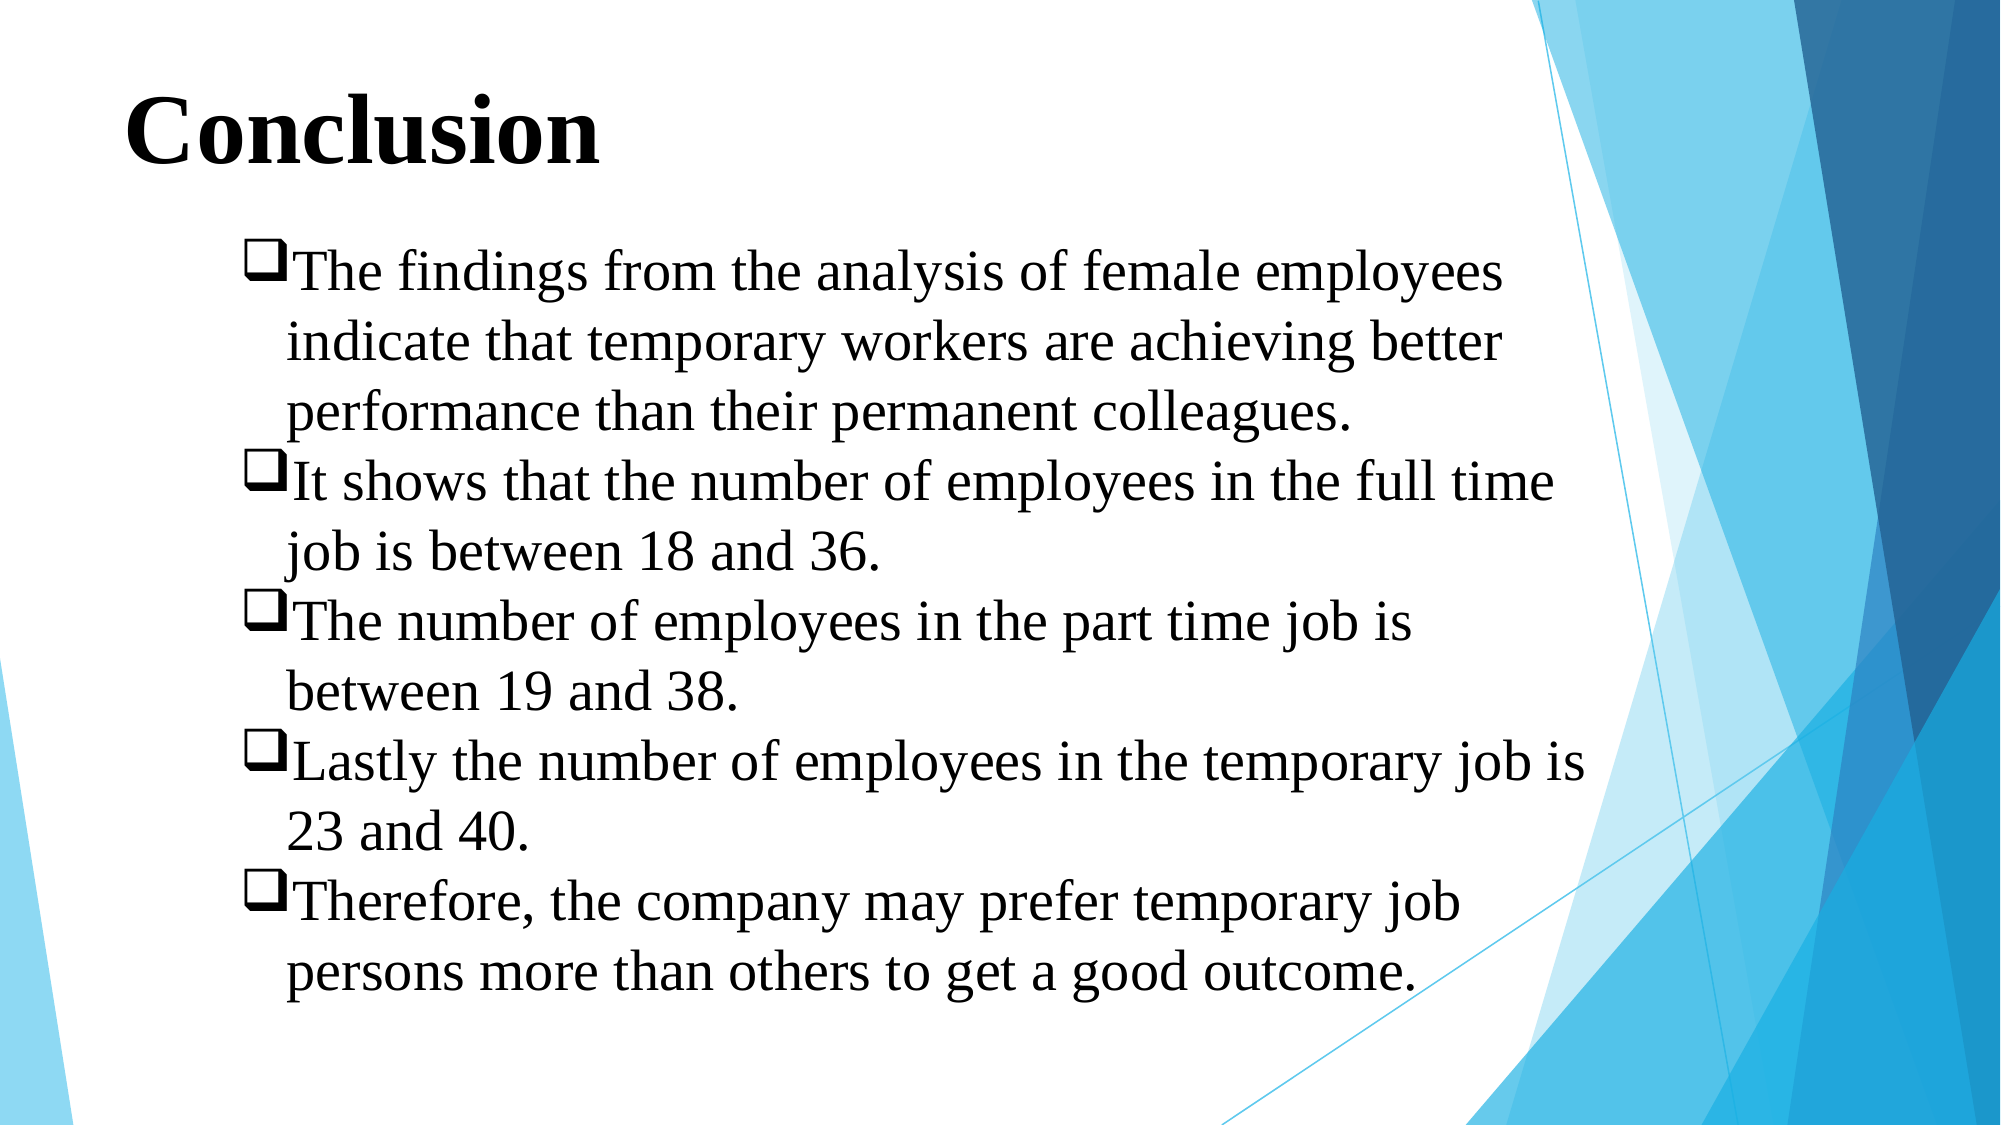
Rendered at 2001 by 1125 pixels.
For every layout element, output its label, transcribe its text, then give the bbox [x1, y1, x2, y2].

text_box The findings from the analysis of female employees indicate that temporary workers are achieving better performance than their permanent colleagues. It shows that the number of employees in the full time job is between 18 and 36. The number of employees in the part time job is between 19 and 38. Lastly the number of employees in the temporary job is 23 and 40. Therefore, the company may prefer temporary job persons more than others to get a good outcome. [225, 224, 1613, 1010]
title Conclusion [123, 63, 1877, 188]
